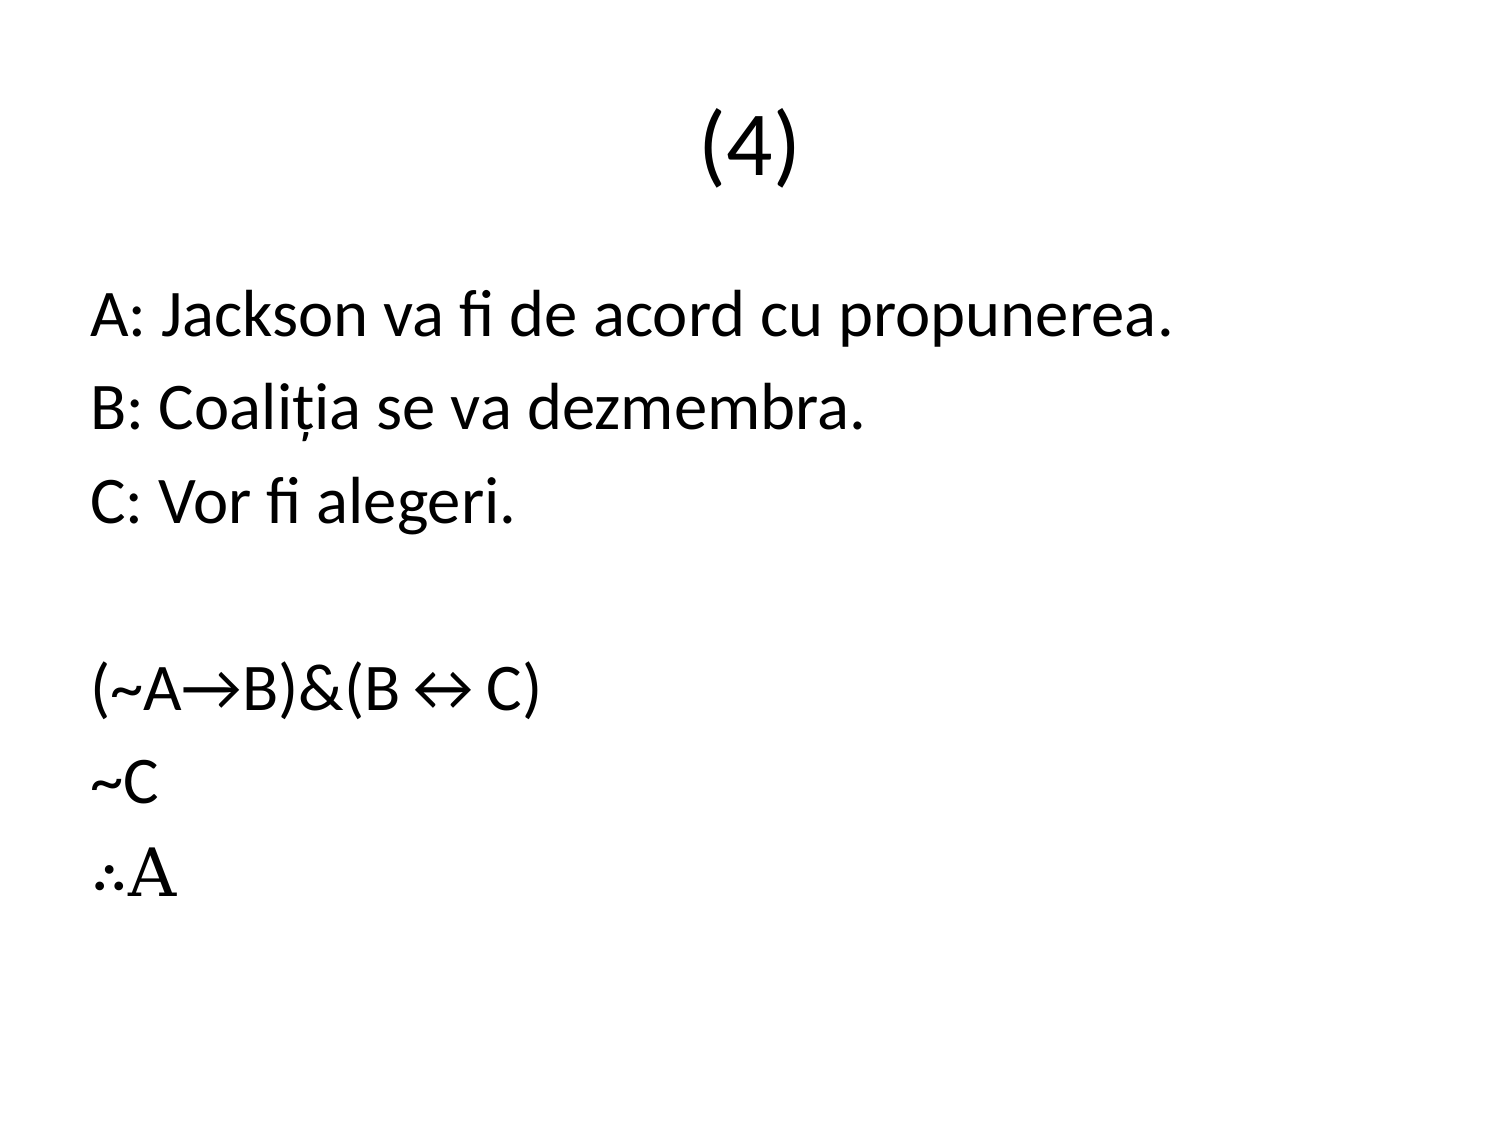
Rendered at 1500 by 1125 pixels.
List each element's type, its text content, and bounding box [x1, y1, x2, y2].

list A: Jackson va fi de acord cu propunerea. B: Coaliția se va dezmembra. C: Vor fi alegeri. (~A→B)&(B↔C) ~C ∴A [75, 262, 1425, 1005]
title (4) [75, 45, 1425, 233]
